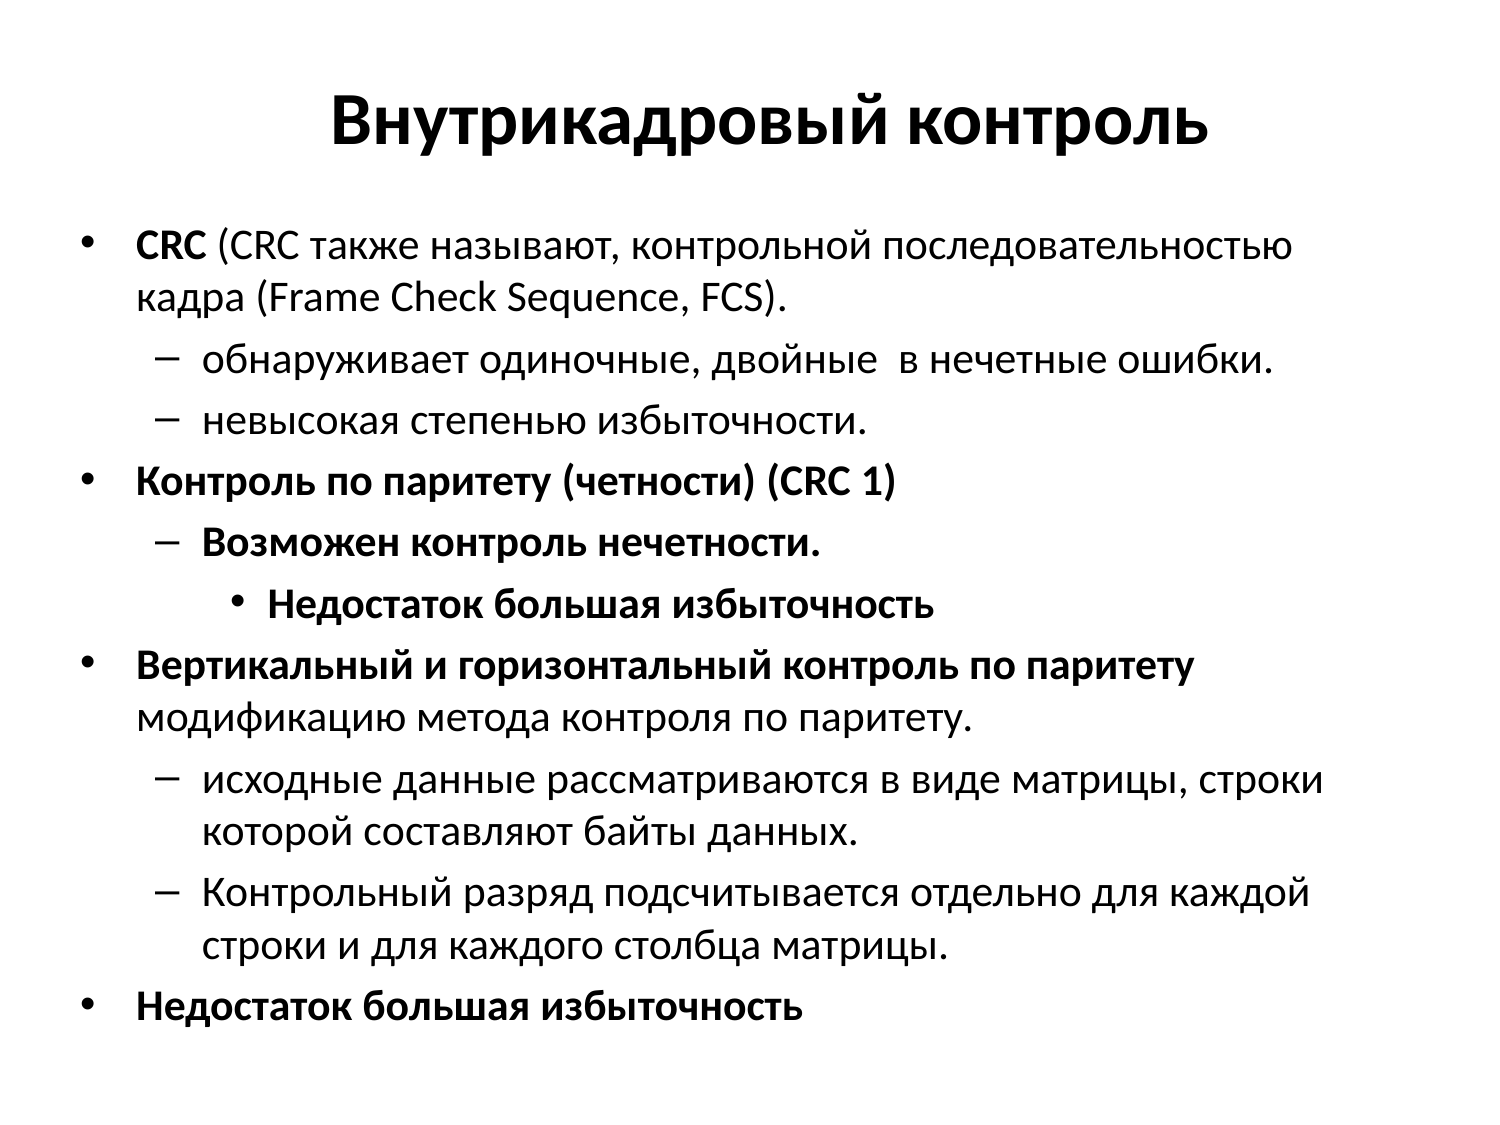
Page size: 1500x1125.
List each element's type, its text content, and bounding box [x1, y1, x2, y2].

list CRC (CRC также называют, контрольной последовательностью кадра (Frame Check Sequence, FCS). обнаруживает одиночные, двойные в нечетные ошибки. невысокая степенью избыточности. Контроль по паритету (четности) (СRC 1) Возможен контроль нечетности. Недостаток большая избыточность Вертикальный и горизонтальный контроль по паритету модификацию метода контроля по паритету. исходные данные рассматриваются в виде матрицы, строки которой составляют байты данных. Контрольный разряд подсчитывается отдельно для каждой строки и для каждого столбца матрицы. Недостаток большая избыточность [64, 208, 1415, 1071]
title Внутрикадровый контроль [41, 45, 1500, 185]
